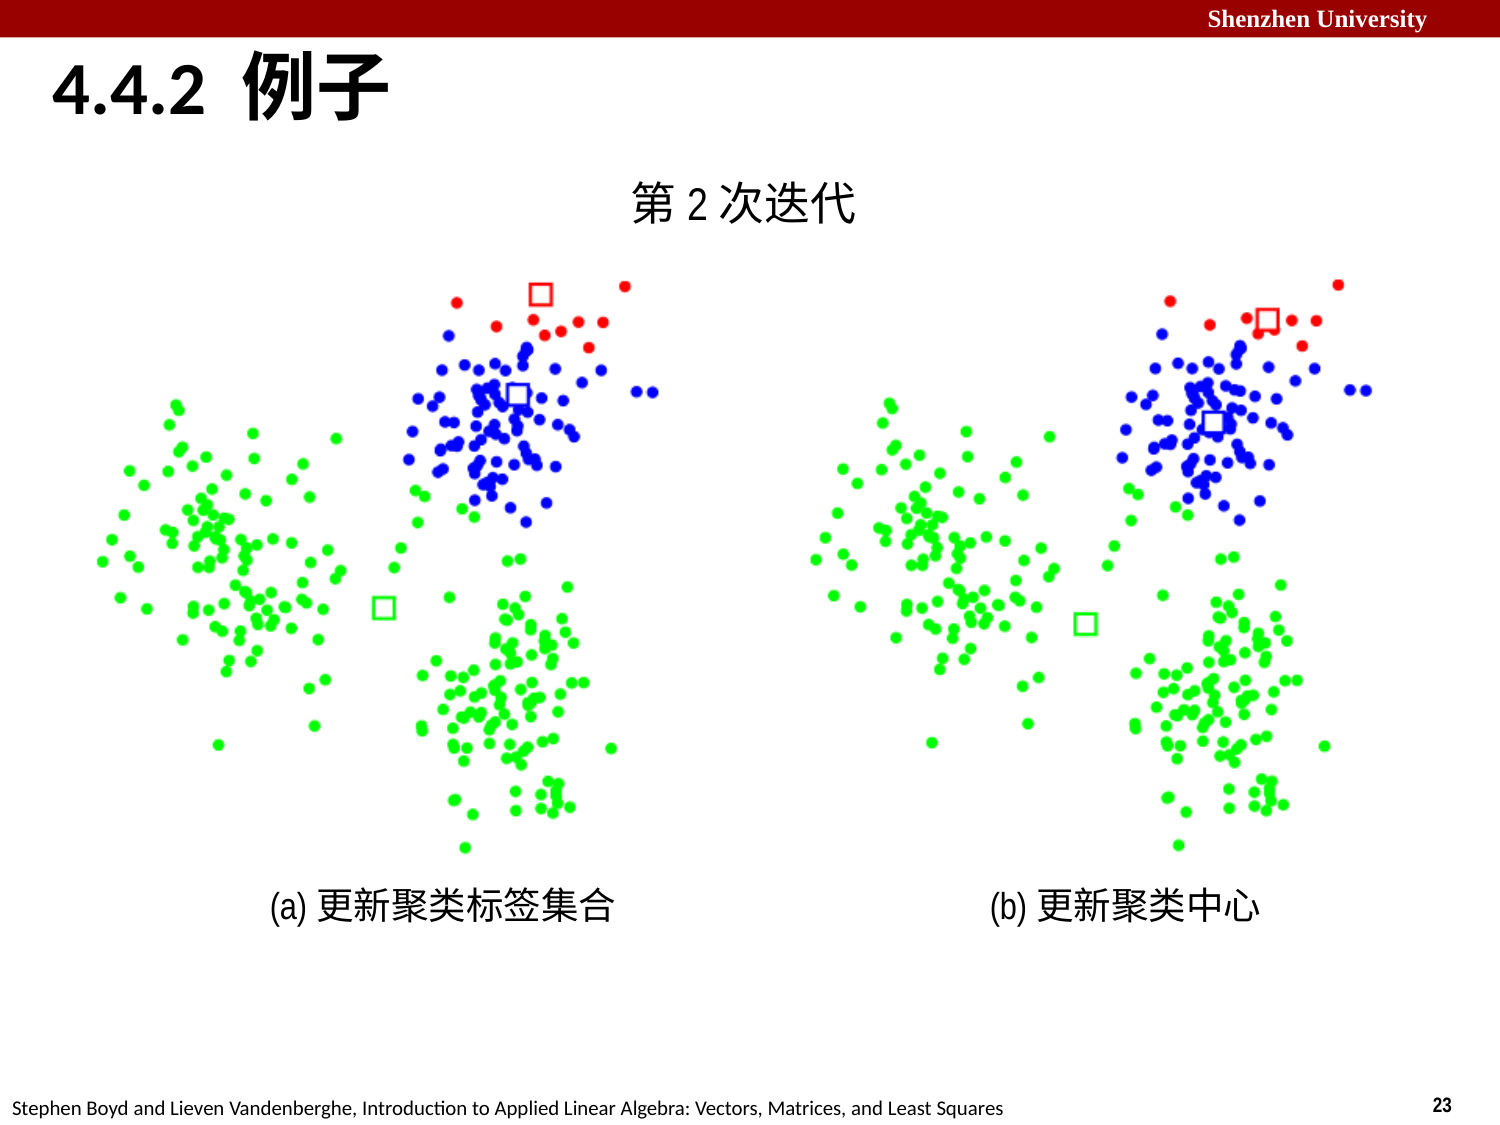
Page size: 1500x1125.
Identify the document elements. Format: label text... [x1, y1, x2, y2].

picture [87, 271, 669, 862]
picture [799, 271, 1380, 873]
text_box 第2次迭代 [615, 167, 871, 238]
text_box 4.4.2 例子 [37, 37, 1482, 131]
